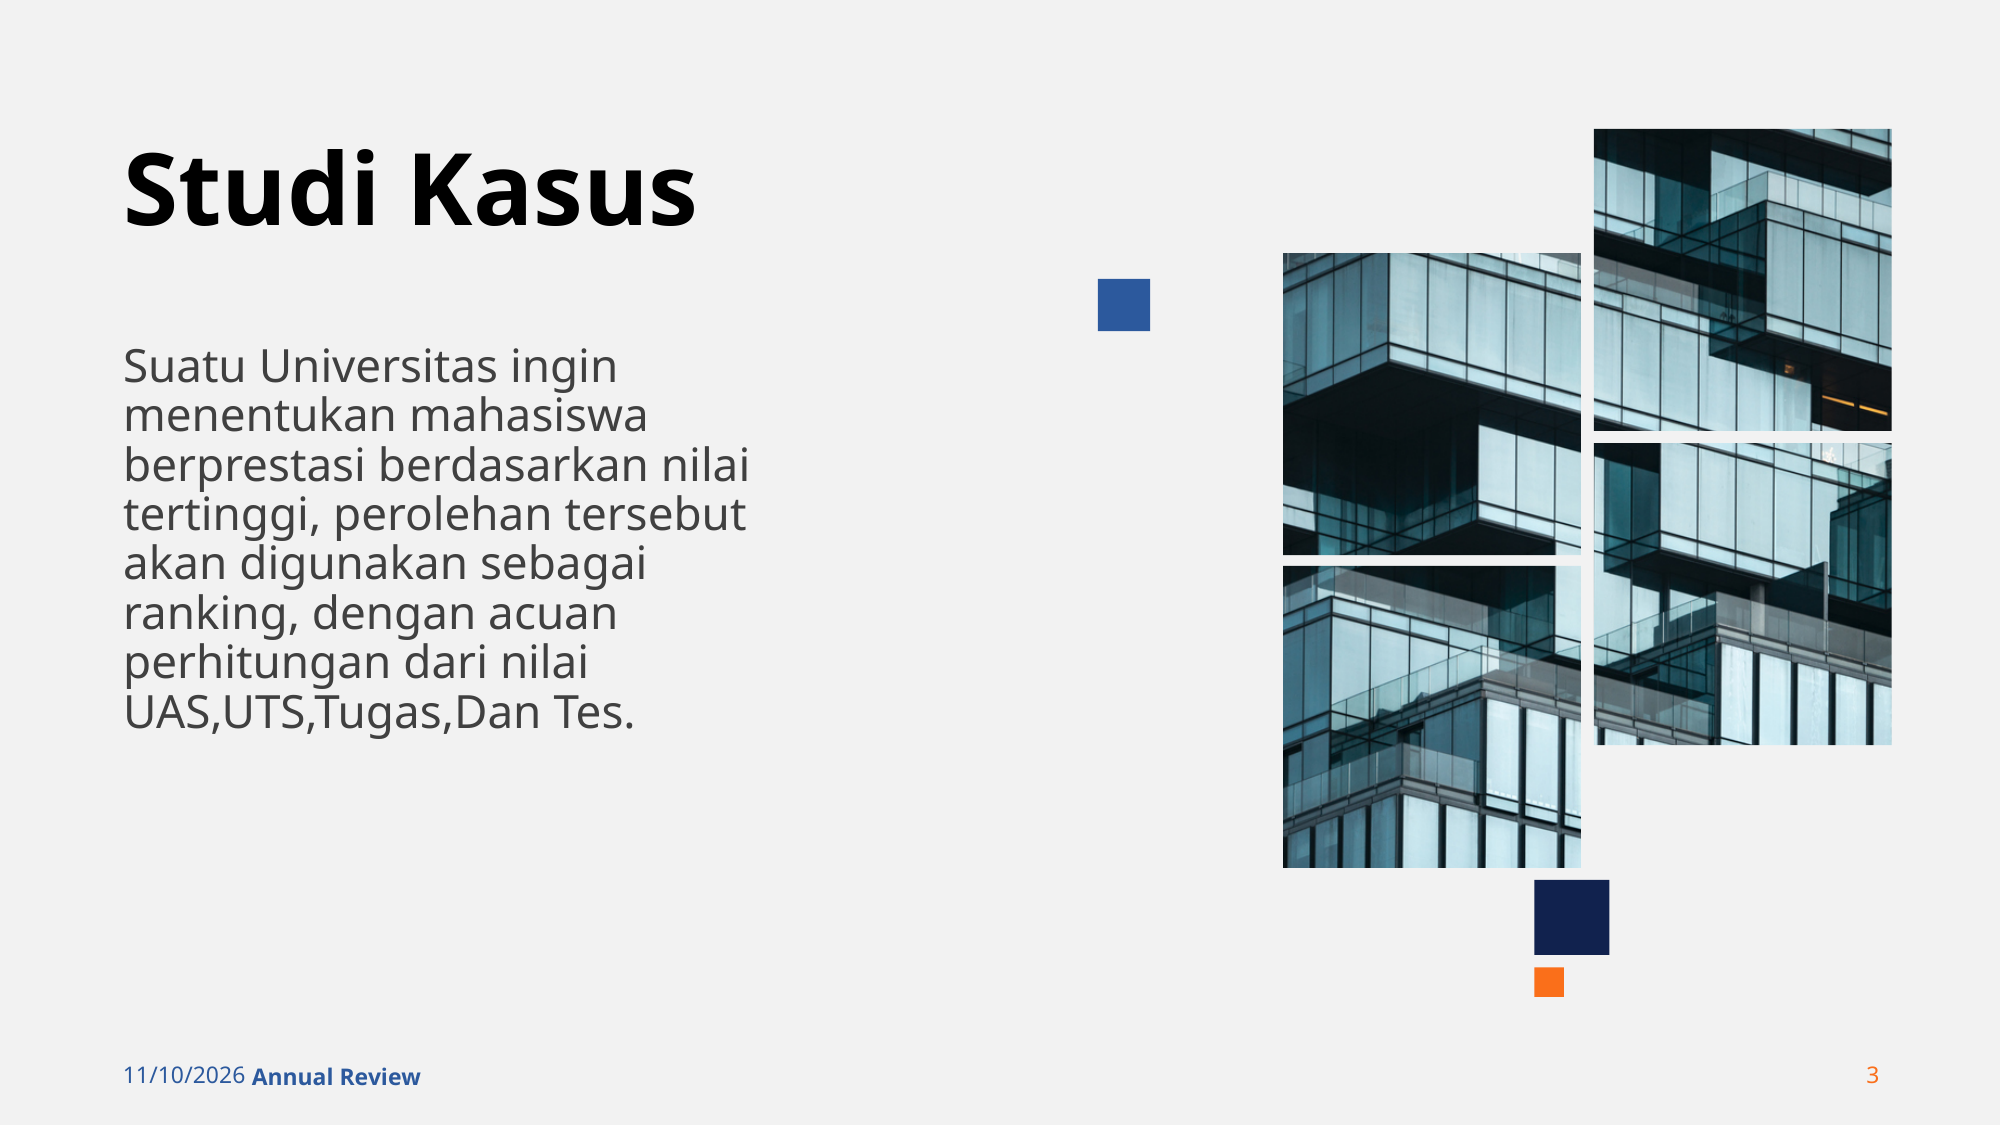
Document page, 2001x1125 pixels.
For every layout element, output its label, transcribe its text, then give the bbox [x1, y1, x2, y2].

picture [1283, 128, 1892, 868]
title Studi Kasus [108, 132, 810, 269]
list Suatu Universitas ingin menentukan mahasiswa berprestasi berdasarkan nilai tertinggi, perolehan tersebut akan digunakan sebagai ranking, dengan acuan perhitungan dari nilai UAS,UTS,Tugas,Dan Tes. [108, 335, 810, 920]
